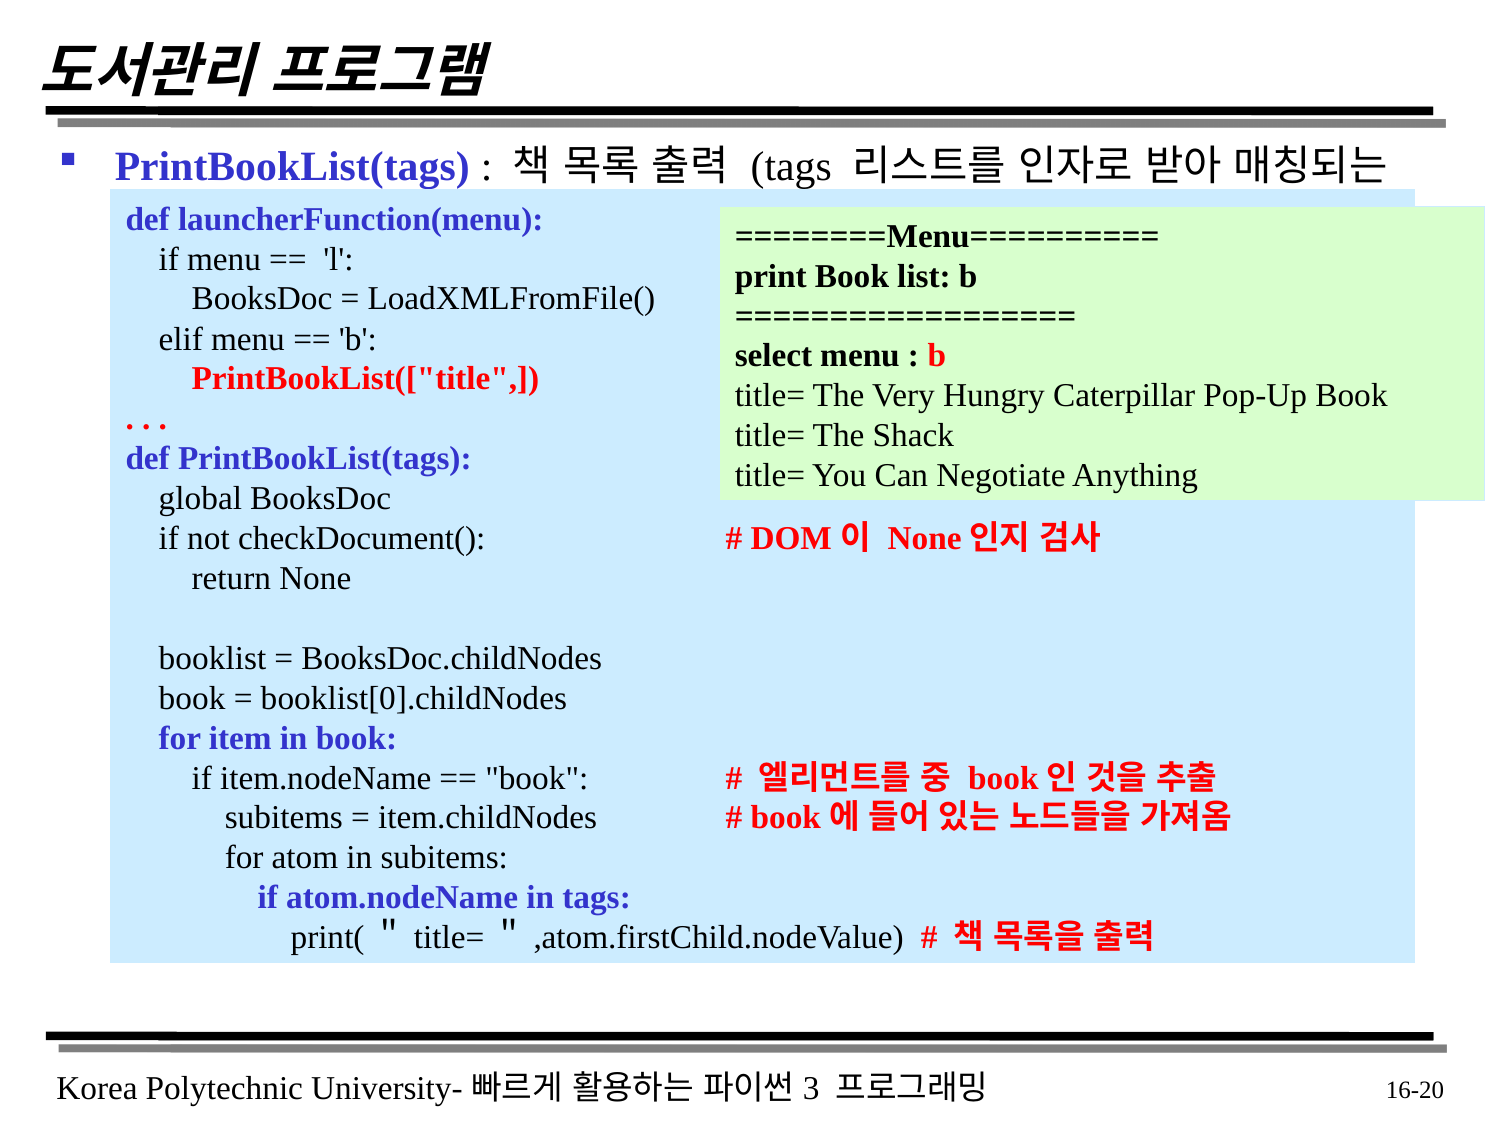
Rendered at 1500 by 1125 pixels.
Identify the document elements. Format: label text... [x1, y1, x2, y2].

slide_number 16-20 [1333, 1066, 1460, 1115]
text_box ========Menu========== print Book list: b ================== select menu : b title= The Very Hungry Caterpillar Pop-Up Book title= The Shack title= You Can Negotiate Anything [719, 206, 1485, 501]
text_box def launcherFunction(menu): if menu == 'l': BooksDoc = LoadXMLFromFile() elif menu == 'b': PrintBookList(["title",]) . . . def PrintBookList(tags): global BooksDoc if not checkDocument(): # DOM이 None인지 검사 return None booklist = BooksDoc.childNodes book = booklist[0].childNodes for item in book: if item.nodeName == "book": # 엘리먼트를 중 book인 것을 추출 subitems = item.childNodes # book에 들어 있는 노드들을 가져옴 for atom in subitems: if atom.nodeName in tags: print(＂title=＂,atom.firstChild.nodeValue) # 책 목록을 출력 [110, 189, 1415, 963]
title 도서관리 프로그램 [25, 25, 1301, 101]
text_box PrintBookList(tags) : 책 목록 출력 (tags 리스트를 인자로 받아 매칭되는 엘리먼트 출력) [43, 131, 1450, 977]
